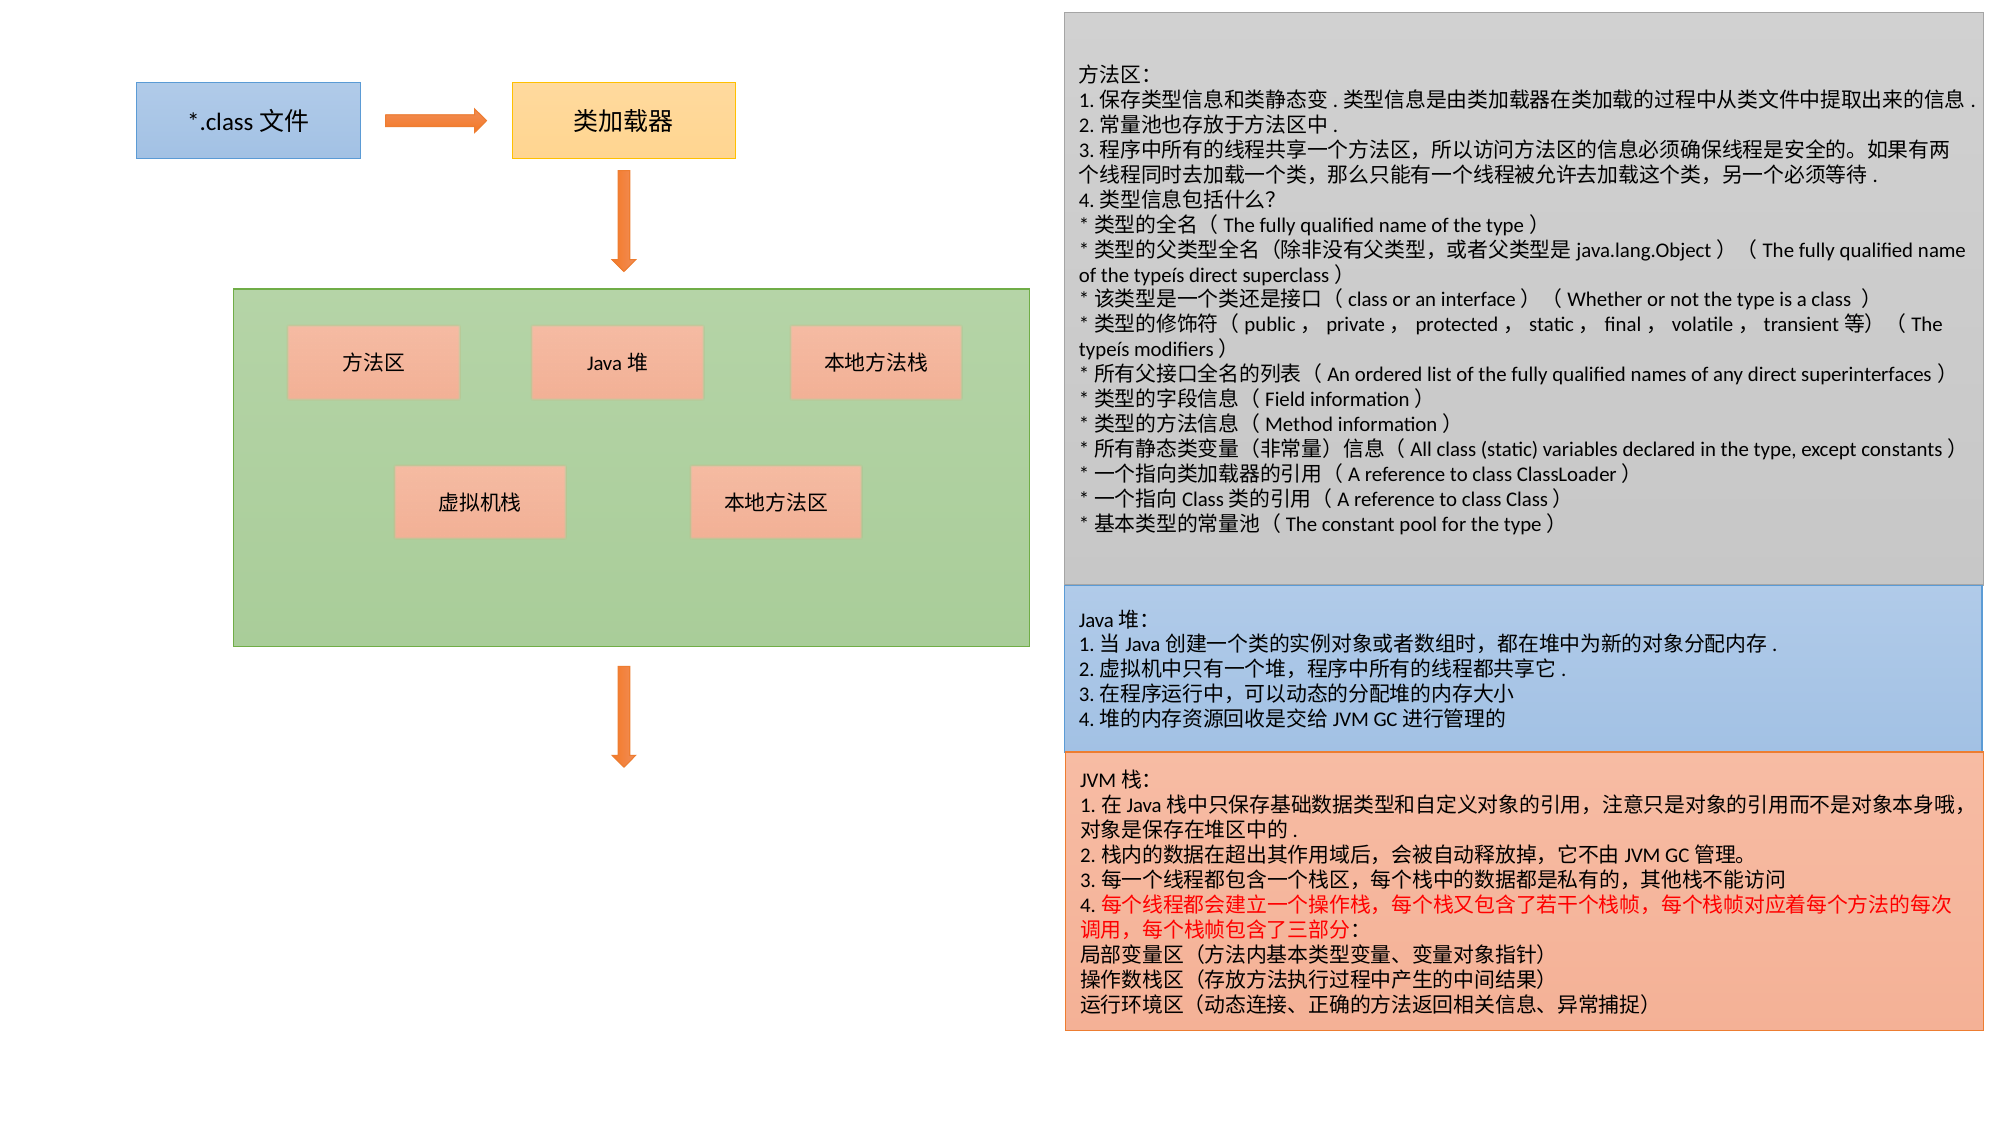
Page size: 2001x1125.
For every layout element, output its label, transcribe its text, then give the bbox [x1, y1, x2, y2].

text_box *.class文件 [136, 82, 361, 159]
text_box [610, 665, 637, 768]
text_box JVM栈： 1.在Java栈中只保存基础数据类型和自定义对象的引用，注意只是对象的引用而不是对象本身哦，对象是保存在堆区中的. 2.栈内的数据在超出其作用域后，会被自动释放掉，它不由JVM GC管理。 3.每一个线程都包含一个栈区，每个栈中的数据都是私有的，其他栈不能访问 4.每个线程都会建立一个操作栈，每个栈又包含了若干个栈帧，每个栈帧对应着每个方法的每次调用，每个栈帧包含了三部分： 局部变量区（方法内基本类型变量、变量对象指针） 操作数栈区（存放方法执行过程中产生的中间结果） 运行环境区（动态连接、正确的方法返回相关信息、异常捕捉） [1065, 751, 1984, 1031]
text_box [610, 170, 637, 273]
text_box 方法区： 1.保存类型信息和类静态变.类型信息是由类加载器在类加载的过程中从类文件中提取出来的信息. 2.常量池也存放于方法区中. 3.程序中所有的线程共享一个方法区，所以访问方法区的信息必须确保线程是安全的。如果有两个线程同时去加载一个类，那么只能有一个线程被允许去加载这个类，另一个必须等待. 4.类型信息包括什么？ *类型的全名（The fully qualified name of the type） *类型的父类型全名（除非没有父类型，或者父类型是java.lang.Object）（The fully qualified name of the typeís direct superclass） *该类型是一个类还是接口（class or an interface）（Whether or not the type is a class ） *类型的修饰符（public，private，protected，static，final，volatile，transient等）（The typeís modifiers） *所有父接口全名的列表（An ordered list of the fully qualified names of any direct superinterfaces） *类型的字段信息（Field information） *类型的方法信息（Method information） *所有静态类变量（非常量）信息（All class (static) variables declared in the type, except constants） *一个指向类加载器的引用（A reference to class ClassLoader） *一个指向Class类的引用（A reference to class Class） *基本类型的常量池（The constant pool for the type） [1064, 12, 1984, 586]
text_box [233, 288, 1030, 647]
text_box 虚拟机栈 [396, 467, 564, 537]
text_box 本地方法区 [692, 467, 860, 537]
text_box Java堆 [533, 327, 703, 399]
text_box 本地方法栈 [792, 327, 960, 398]
text_box [385, 107, 488, 134]
text_box 方法区 [288, 326, 459, 399]
text_box Java堆： 1.当Java创建一个类的实例对象或者数组时，都在堆中为新的对象分配内存. 2.虚拟机中只有一个堆，程序中所有的线程都共享它. 3.在程序运行中，可以动态的分配堆的内存大小 4.堆的内存资源回收是交给JVM GC进行管理的 [1064, 585, 1983, 753]
text_box 类加载器 [512, 82, 736, 159]
